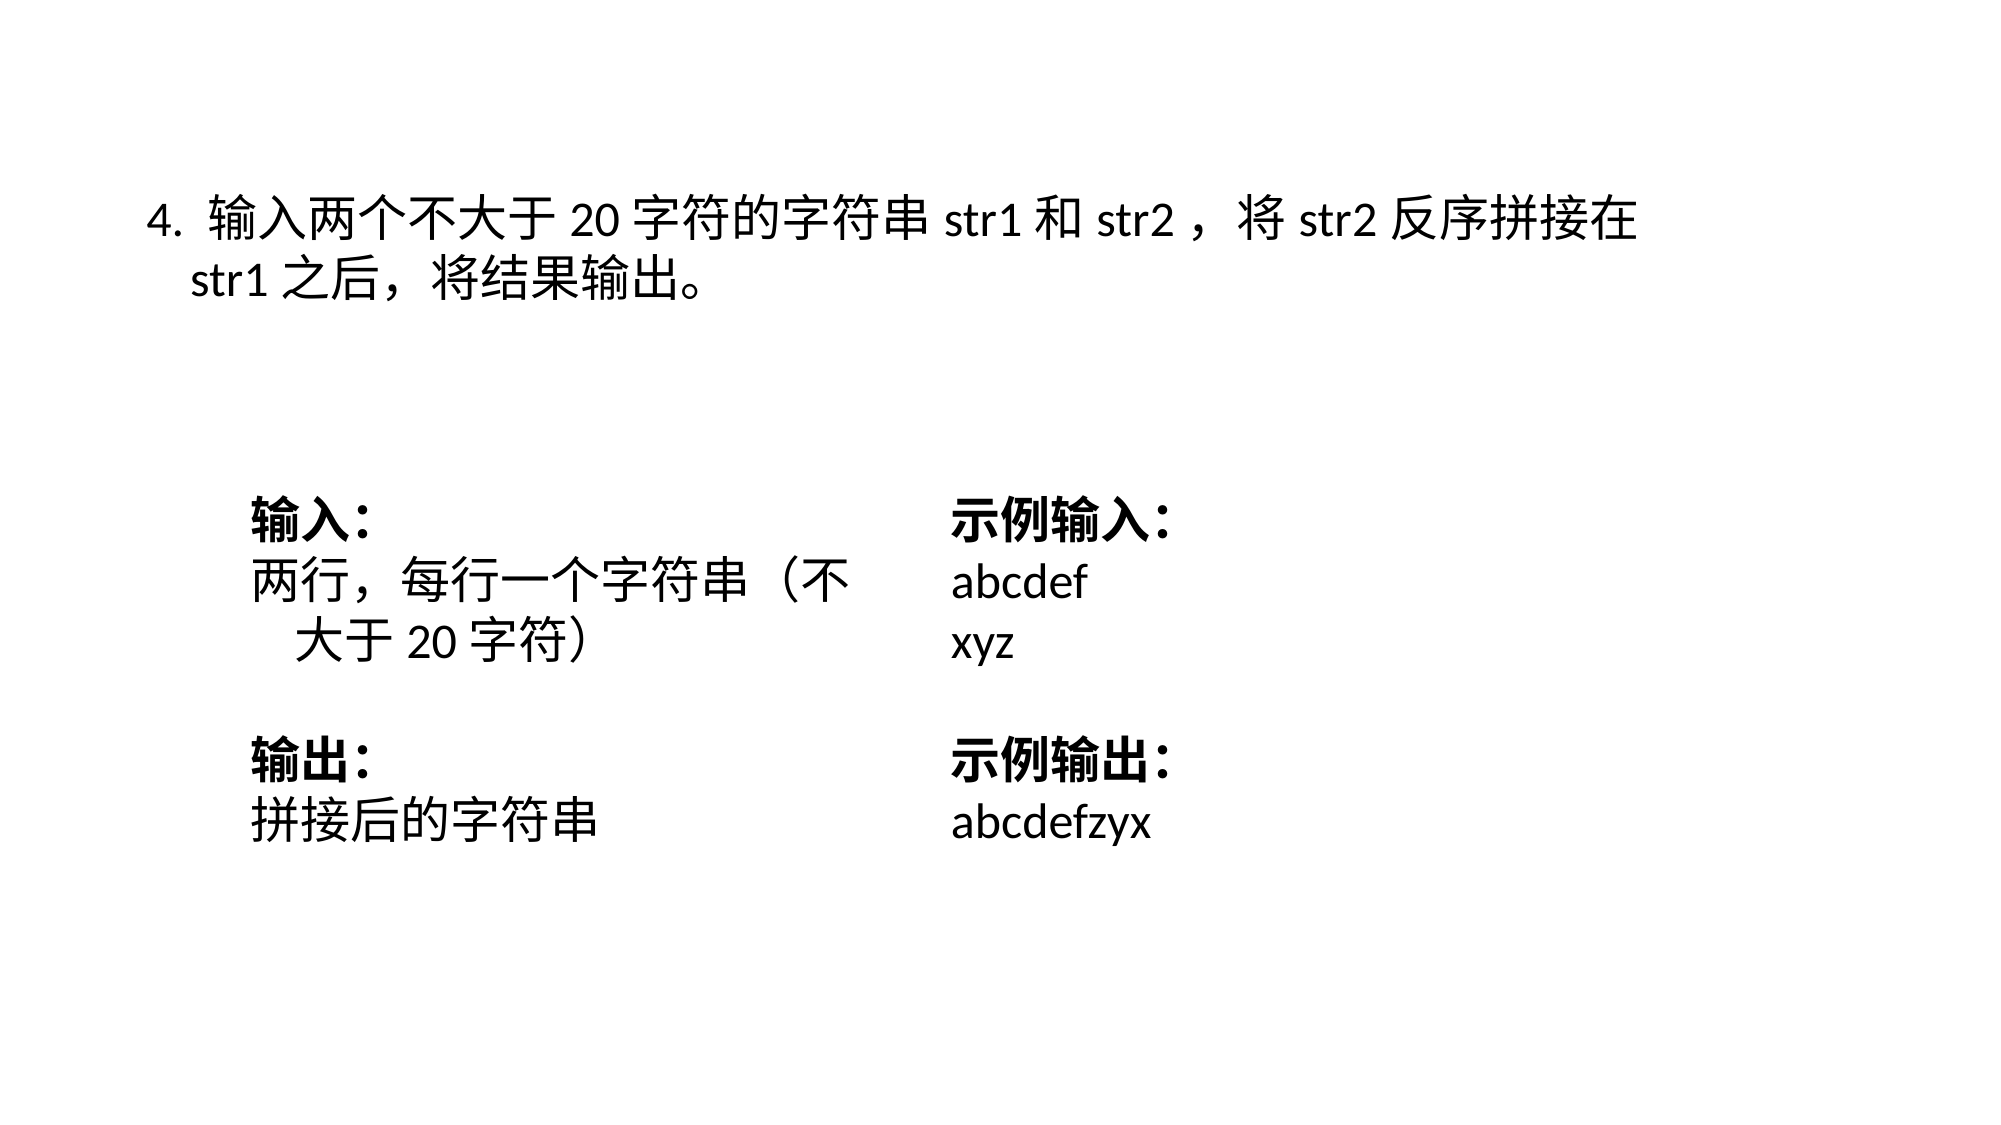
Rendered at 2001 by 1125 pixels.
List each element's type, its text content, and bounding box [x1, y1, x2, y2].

text_box 输入： 两行，每行一个字符串（不大于20字符） 输出： 拼接后的字符串 [235, 481, 874, 856]
text_box 示例输入： abcdef xyz 示例输出： abcdefzyx [936, 481, 1580, 856]
text_box 4. 输入两个不大于20字符的字符串str1和str2，将str2反序拼接在str1之后，将结果输出。 [131, 178, 1661, 374]
